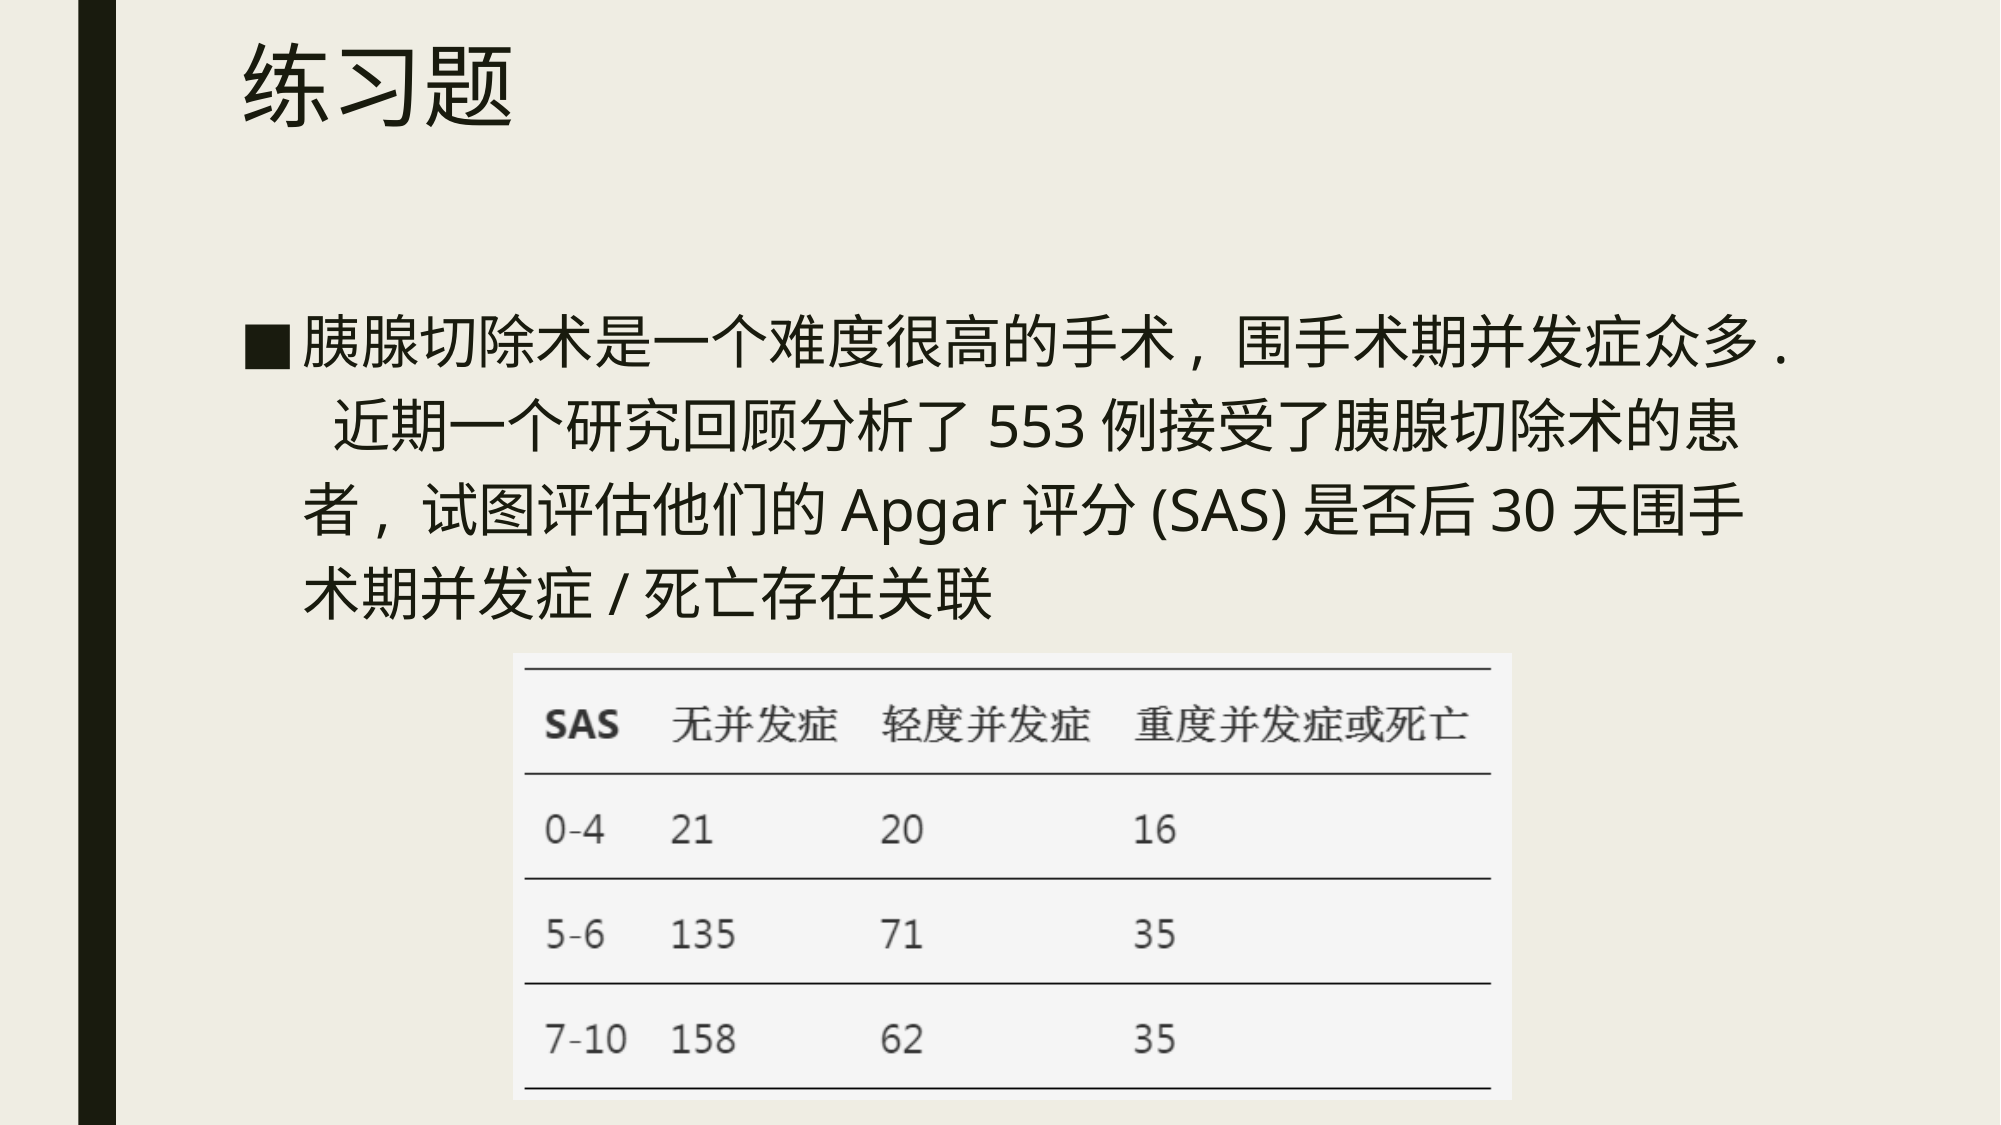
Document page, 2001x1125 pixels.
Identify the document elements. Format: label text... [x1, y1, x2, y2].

picture [513, 653, 1512, 1100]
title 练习题 [225, 35, 1800, 279]
list 胰腺切除术是一个难度很高的手术, 围手术期并发症众多. 近期一个研究回顾分析了553例接受了胰腺切除术的患者, 试图评估他们的Apgar评分(SAS)是否后30天围手术期并发症/死亡存在关联 [225, 283, 1800, 872]
